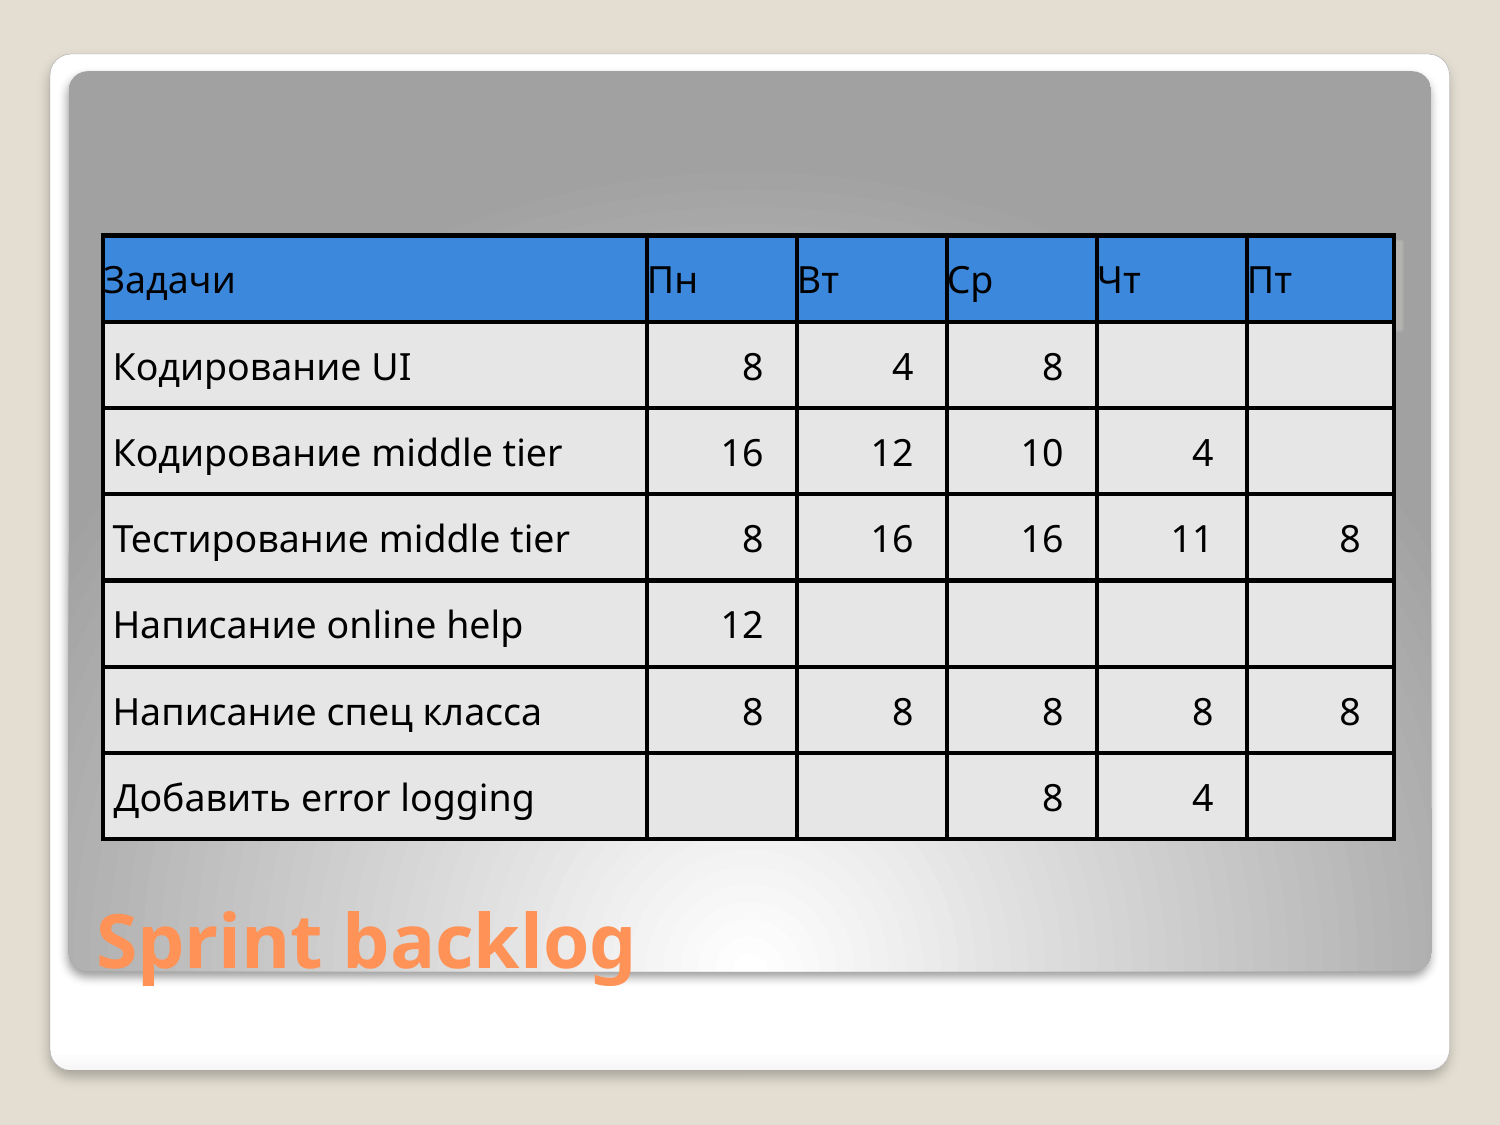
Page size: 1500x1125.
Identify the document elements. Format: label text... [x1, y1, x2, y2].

text_box Вт [796, 235, 946, 319]
text_box Пн [646, 235, 796, 319]
text_box Пт [1246, 235, 1395, 320]
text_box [1098, 321, 1246, 840]
text_box Чт [1096, 235, 1246, 320]
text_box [102, 321, 1098, 840]
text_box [1246, 321, 1395, 840]
text_box Ср [946, 235, 1096, 320]
text_box Задачи [103, 235, 646, 321]
title Sprint backlog [82, 817, 1425, 990]
